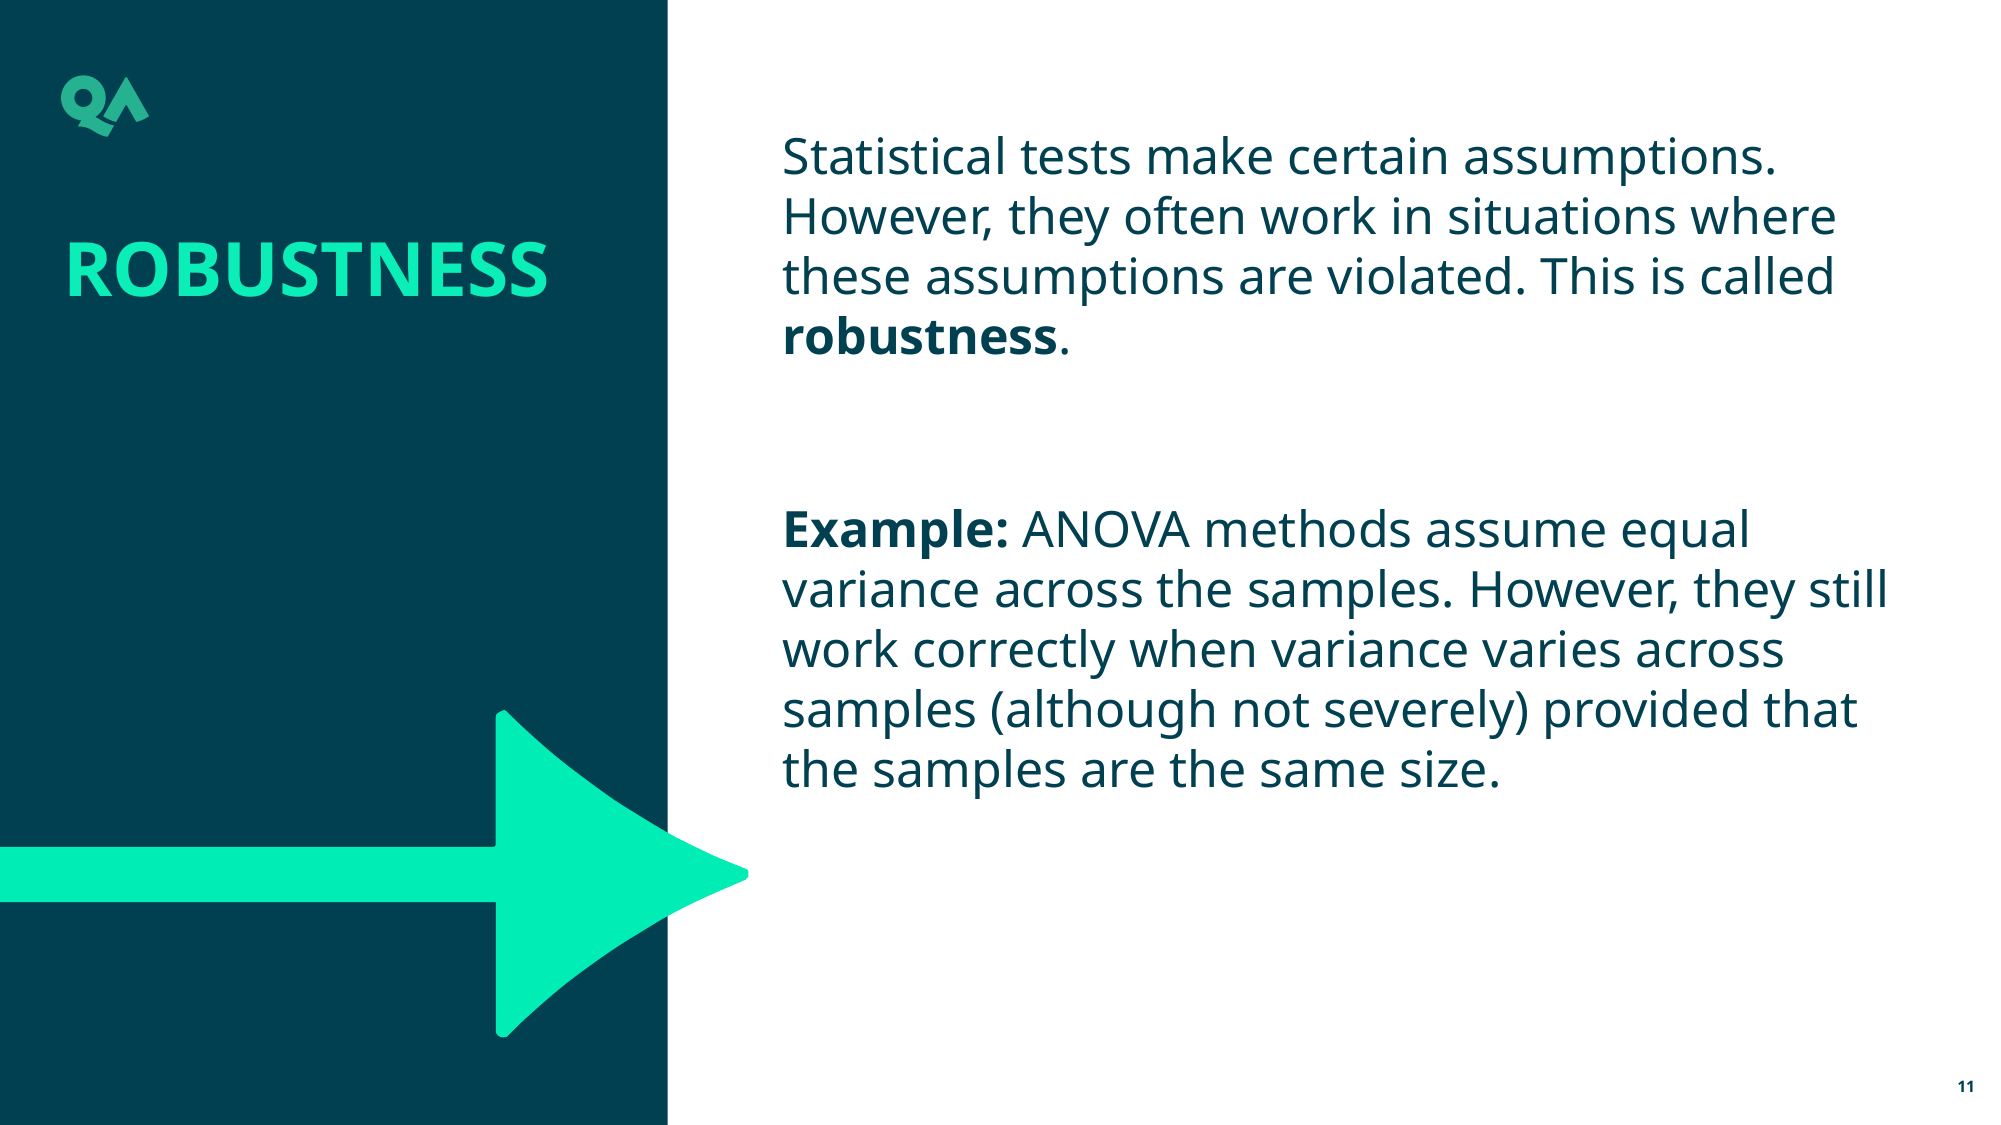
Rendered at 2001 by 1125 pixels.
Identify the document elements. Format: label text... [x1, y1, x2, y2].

text_box Statistical tests make certain assumptions. However, they often work in situations where these assumptions are violated. This is called robustness. Example: ANOVA methods assume equal variance across the samples. However, they still work correctly when variance varies across samples (although not severely) provided that the samples are the same size. [767, 109, 1919, 1042]
slide_number 11 [1846, 1068, 1976, 1098]
list robustness [63, 221, 628, 673]
